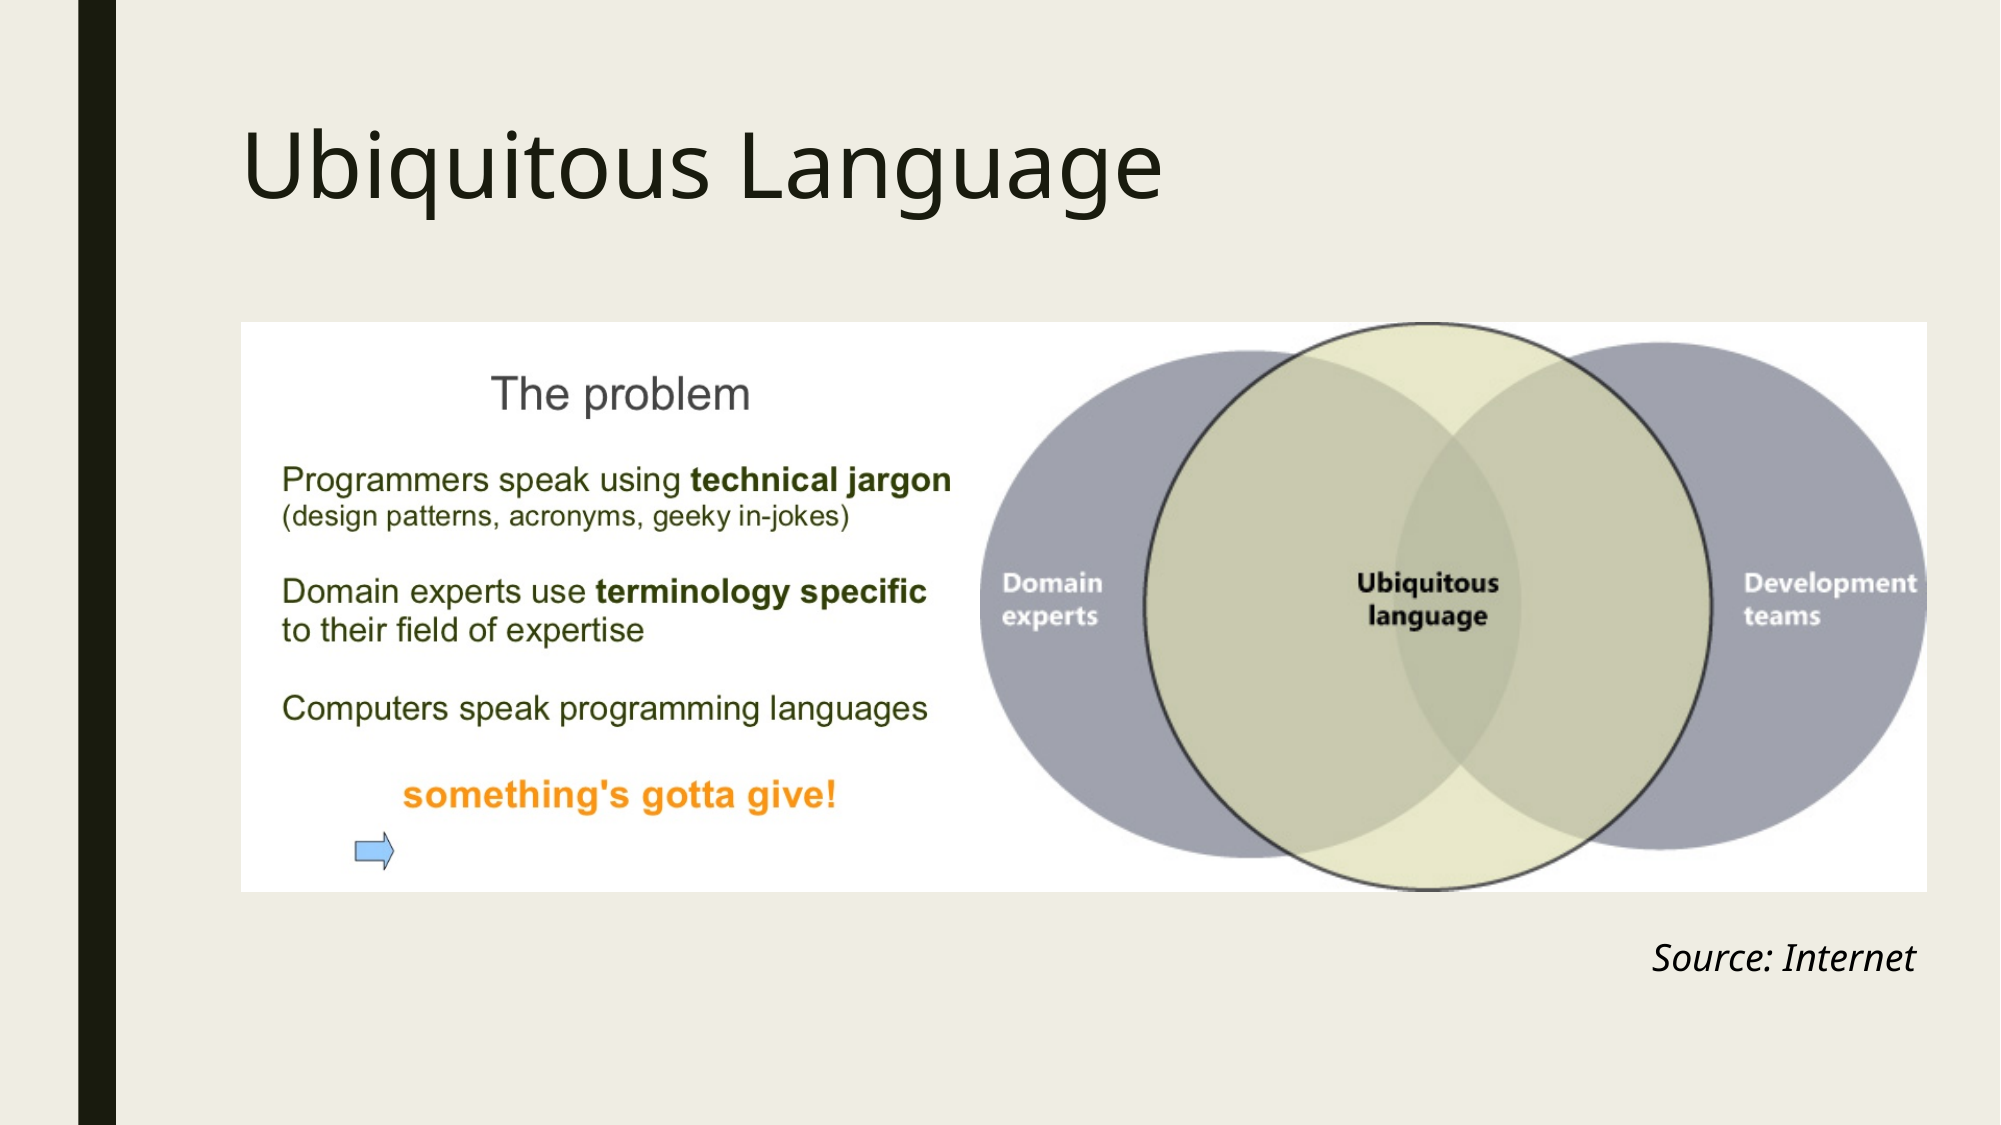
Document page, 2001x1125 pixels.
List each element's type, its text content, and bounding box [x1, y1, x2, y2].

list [241, 322, 980, 892]
title Ubiquitous Language [225, 112, 1800, 357]
text_box Source: Internet [1637, 926, 1932, 986]
picture [980, 322, 1927, 892]
